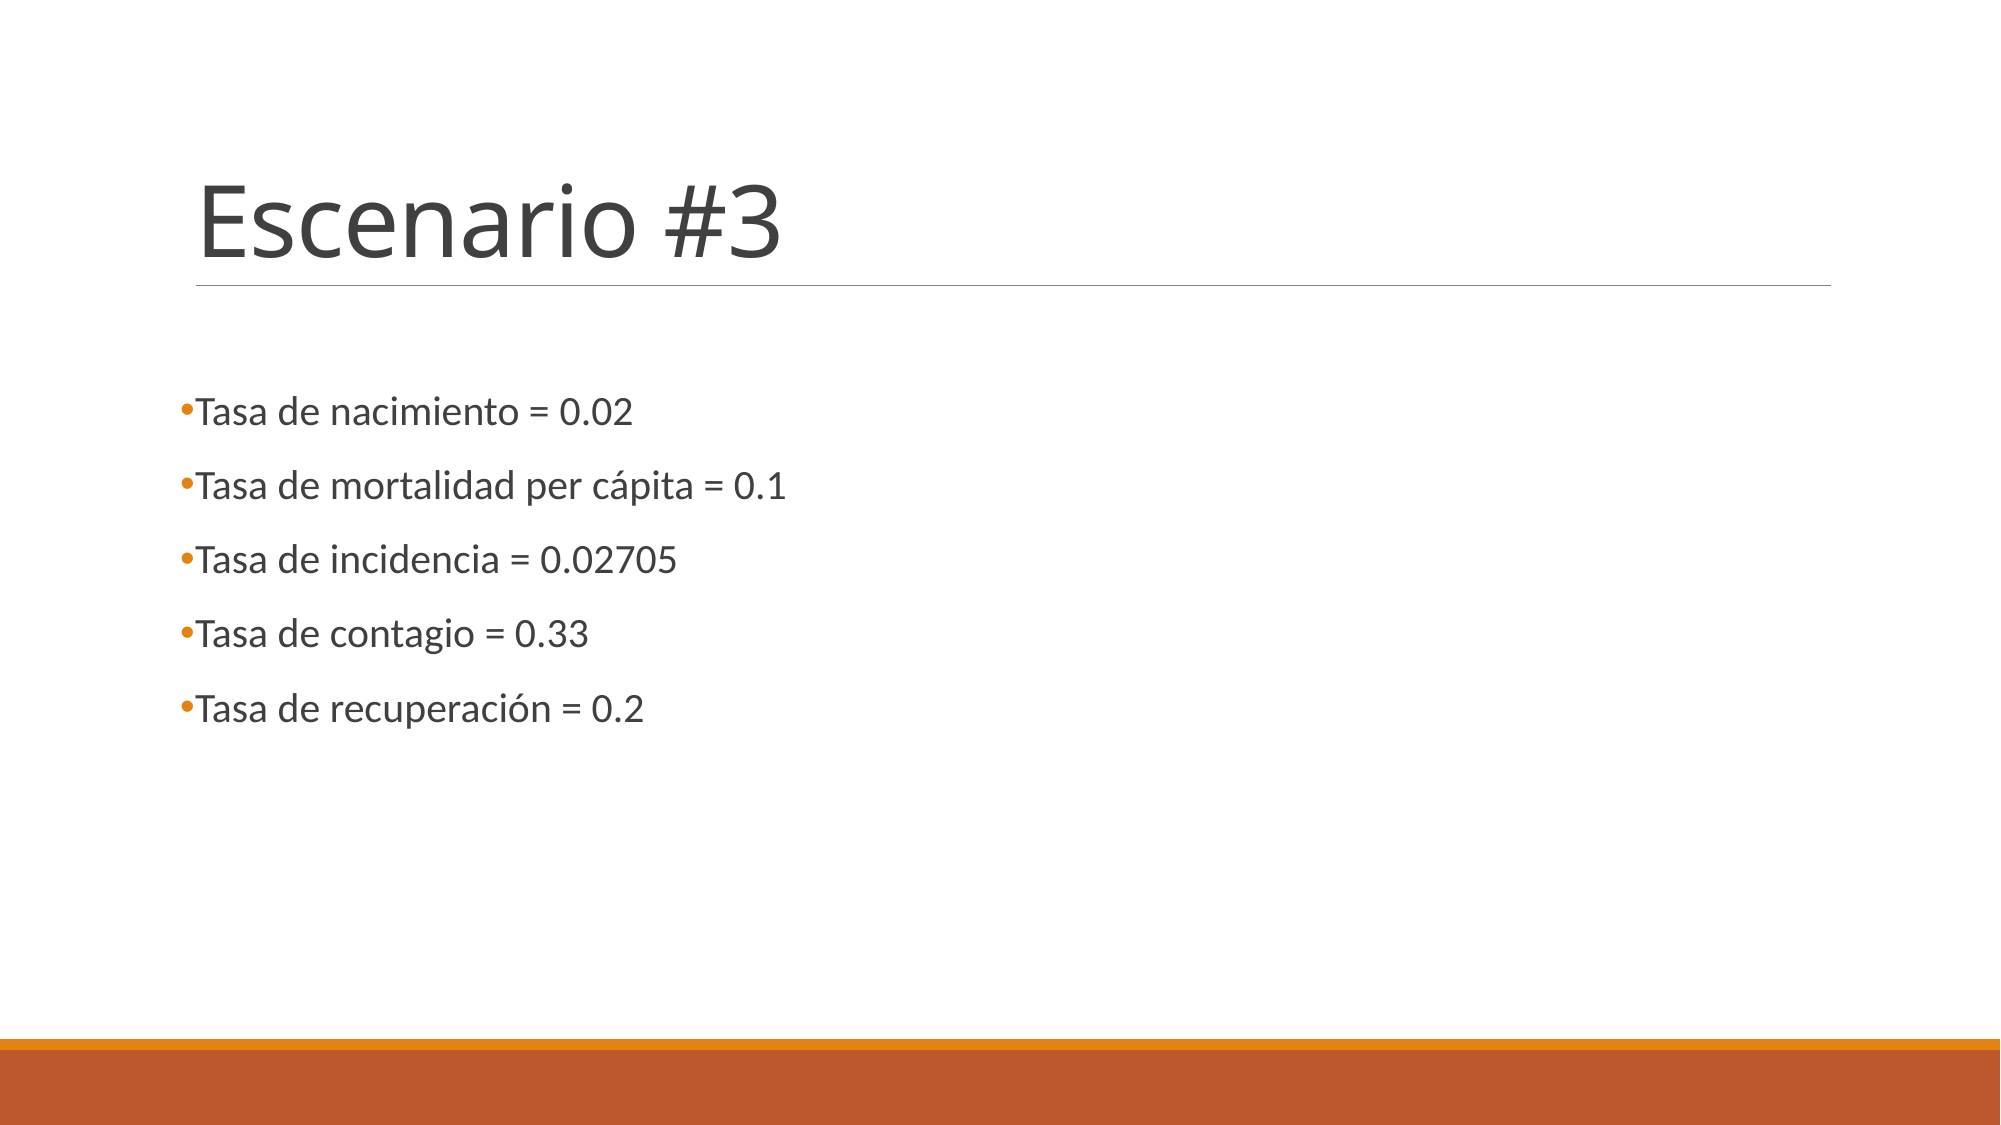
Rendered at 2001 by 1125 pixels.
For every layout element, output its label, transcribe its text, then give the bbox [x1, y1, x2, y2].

list Tasa de nacimiento = 0.02 Tasa de mortalidad per cápita = 0.1 Tasa de incidencia = 0.02705 Tasa de contagio = 0.33 Tasa de recuperación = 0.2 [180, 302, 1830, 963]
title Escenario #3 [180, 47, 1830, 285]
